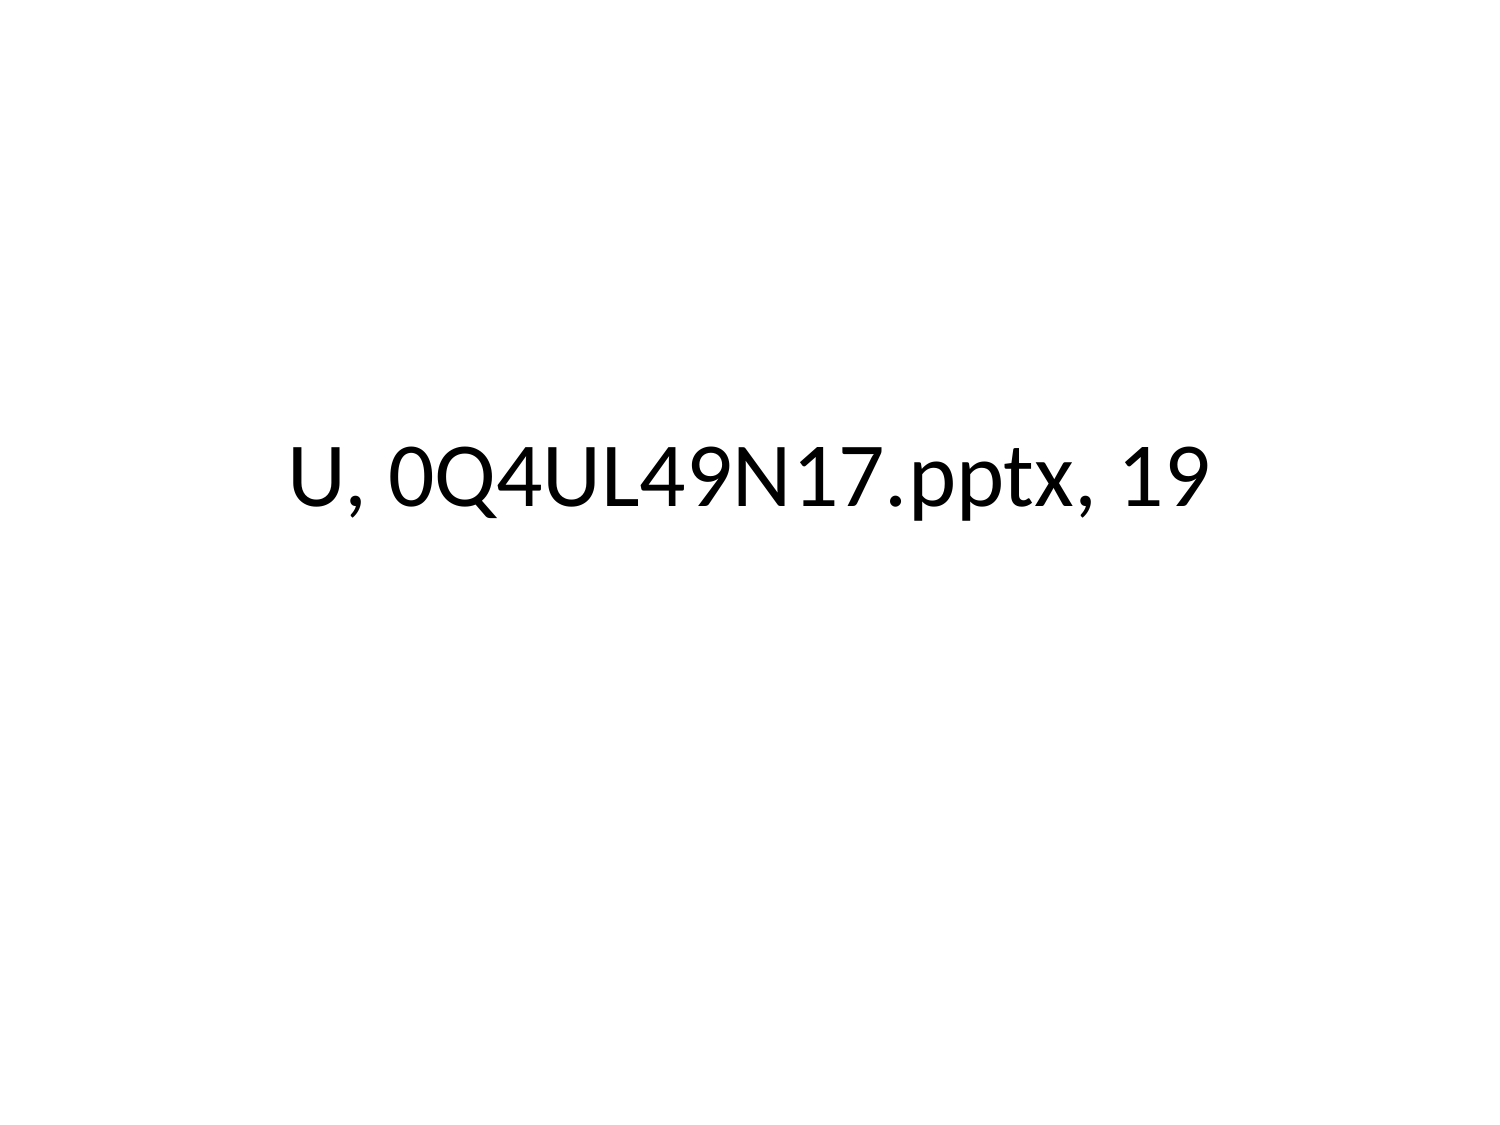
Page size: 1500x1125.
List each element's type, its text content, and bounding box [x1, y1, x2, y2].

title U, 0Q4UL49N17.pptx, 19 [112, 349, 1388, 591]
